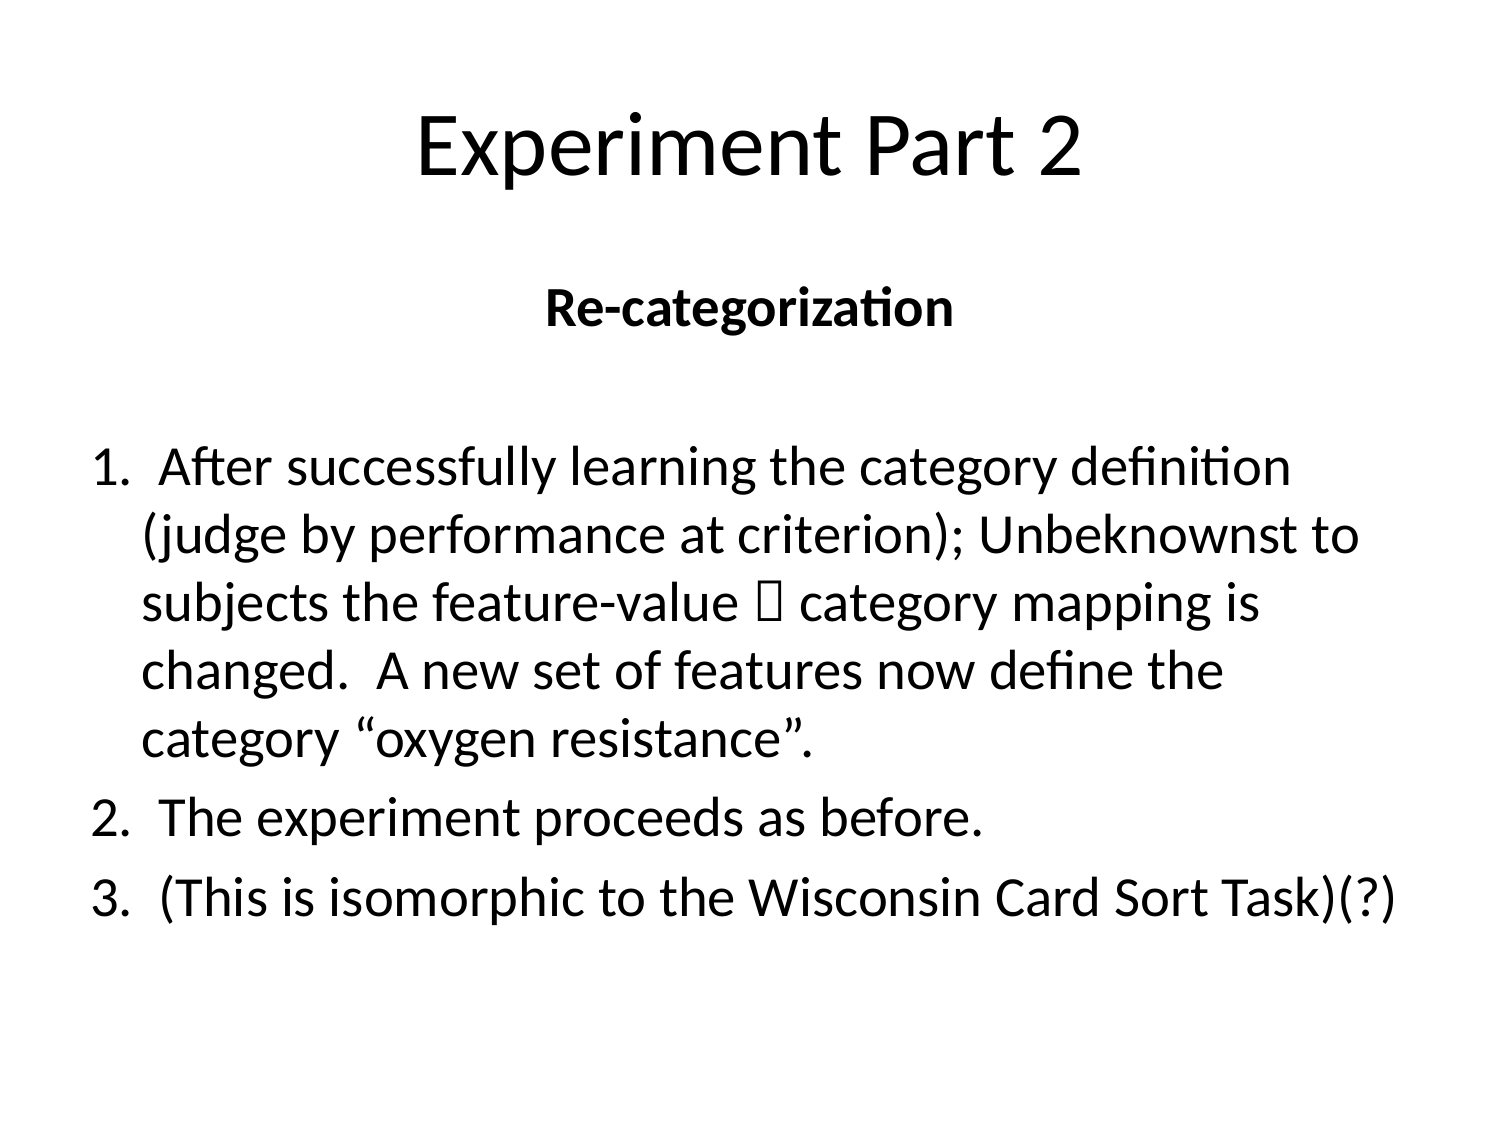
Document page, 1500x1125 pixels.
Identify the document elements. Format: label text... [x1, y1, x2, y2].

list Re-categorization 1. After successfully learning the category definition (judge by performance at criterion); Unbeknownst to subjects the feature-value  category mapping is changed. A new set of features now define the category “oxygen resistance”. 2. The experiment proceeds as before. 3. (This is isomorphic to the Wisconsin Card Sort Task)(?) [75, 262, 1425, 1005]
title Experiment Part 2 [75, 45, 1425, 233]
